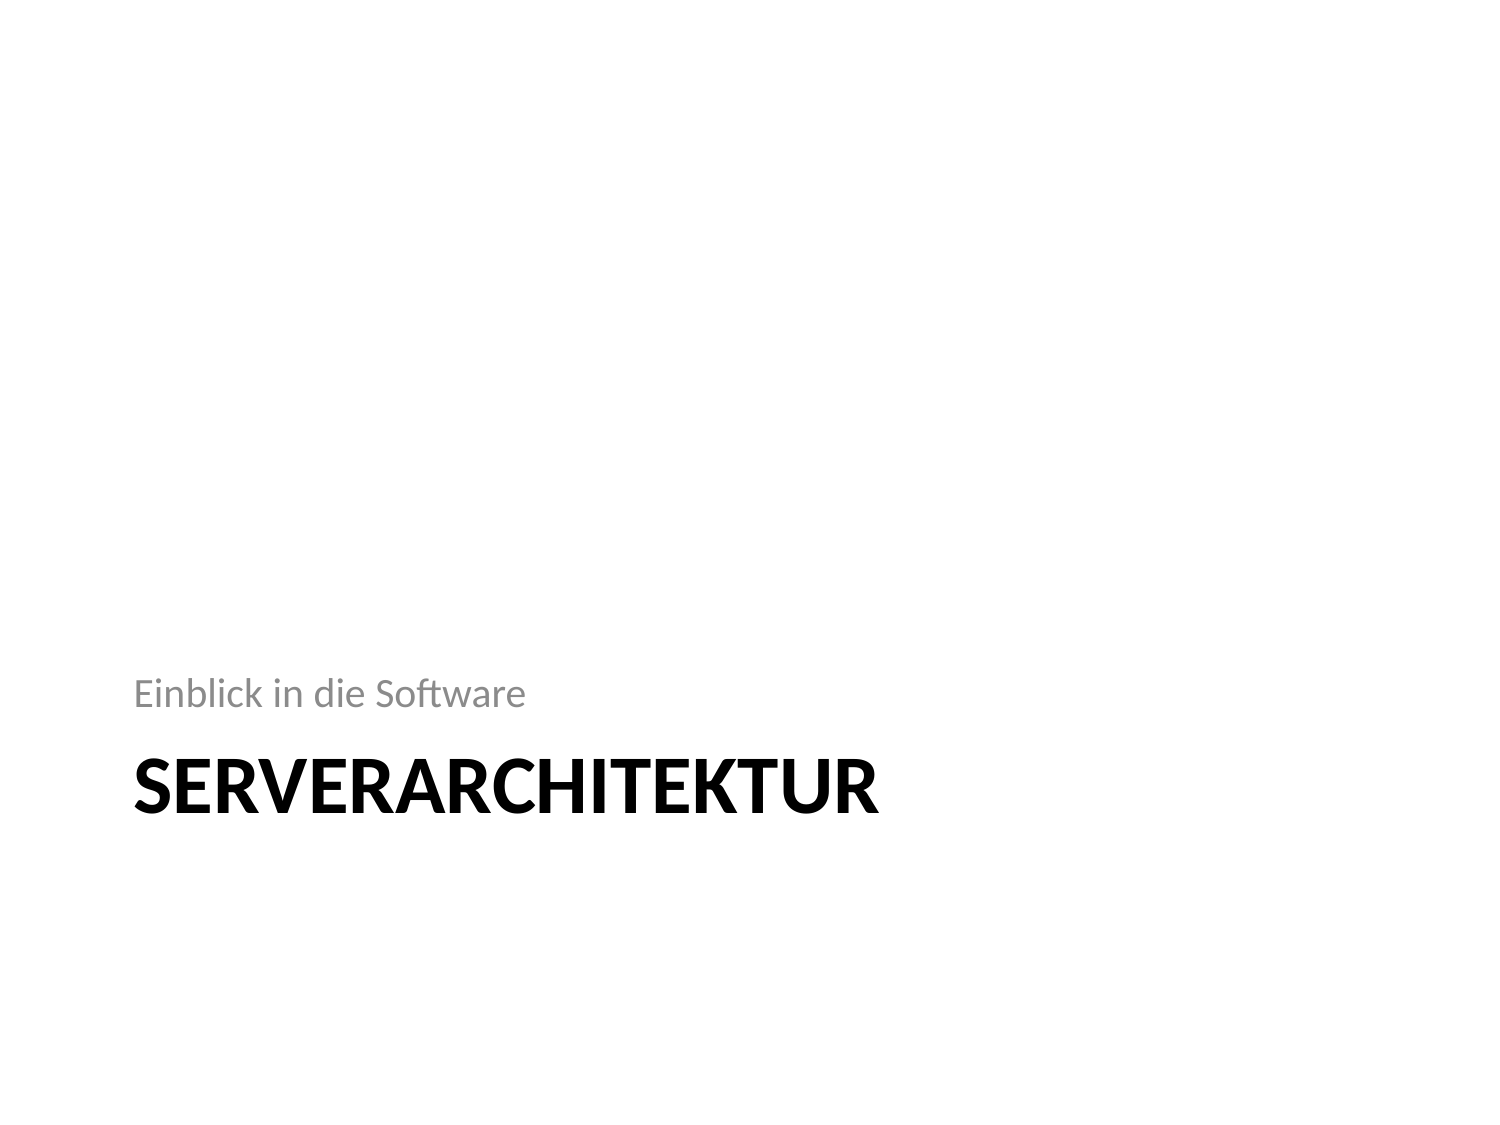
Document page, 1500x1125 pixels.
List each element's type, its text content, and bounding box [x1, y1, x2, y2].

title Serverarchitektur [118, 723, 1394, 947]
list Einblick in die Software [118, 476, 1394, 723]
